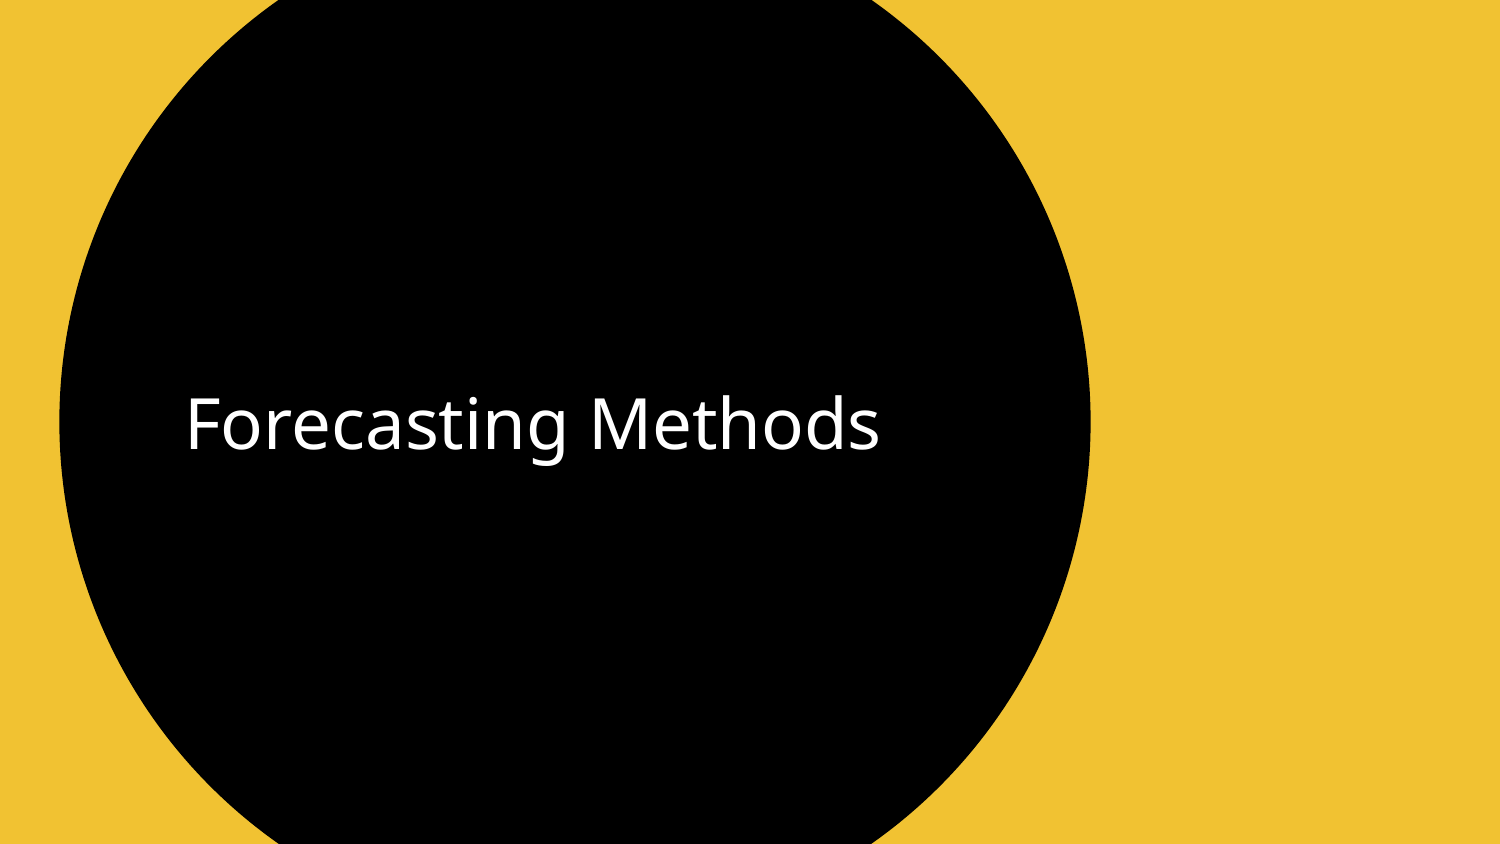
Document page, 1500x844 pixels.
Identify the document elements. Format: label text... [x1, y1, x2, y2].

title Forecasting Methods [169, 326, 981, 517]
